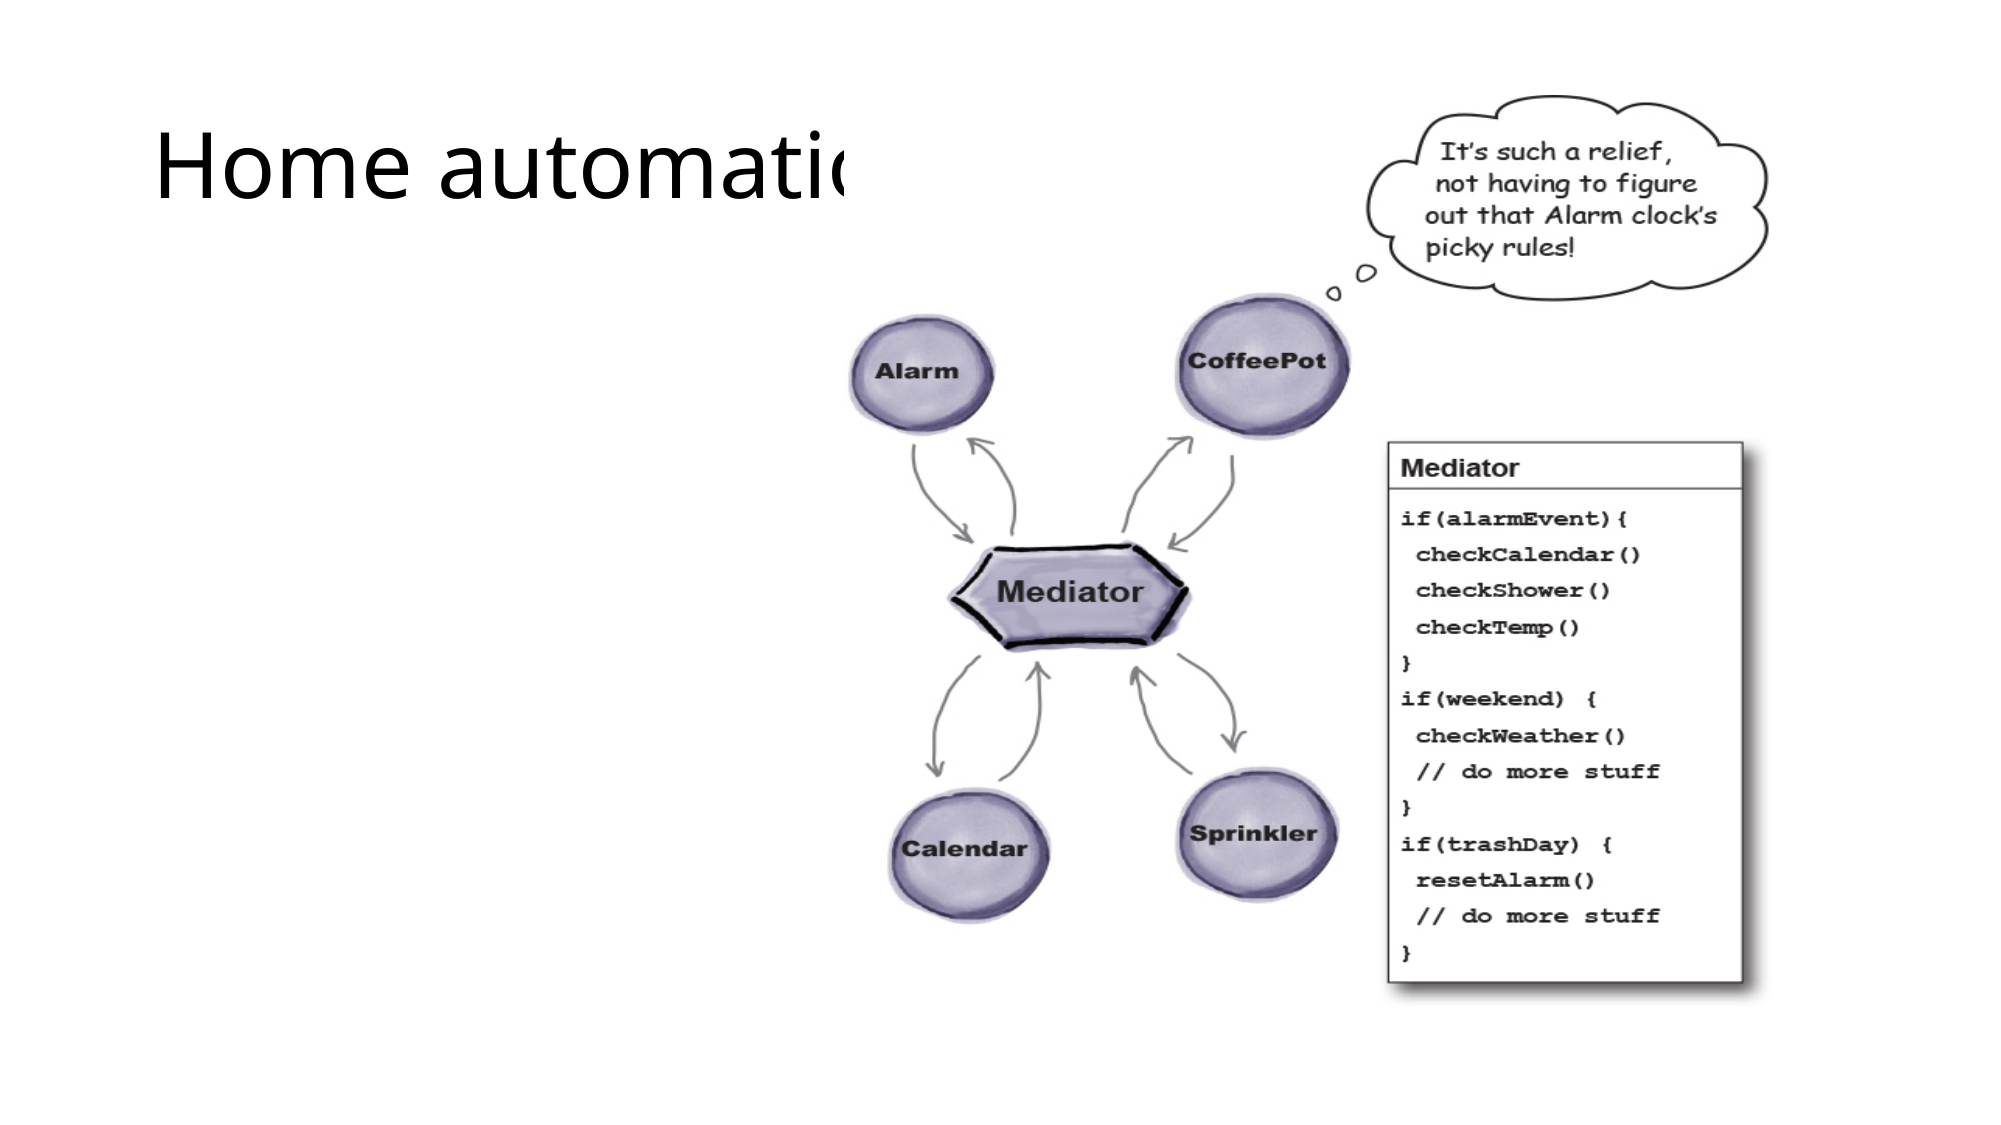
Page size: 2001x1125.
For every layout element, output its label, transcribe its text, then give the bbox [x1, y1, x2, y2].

picture [844, 95, 1772, 1007]
title Home automation [137, 59, 1863, 278]
